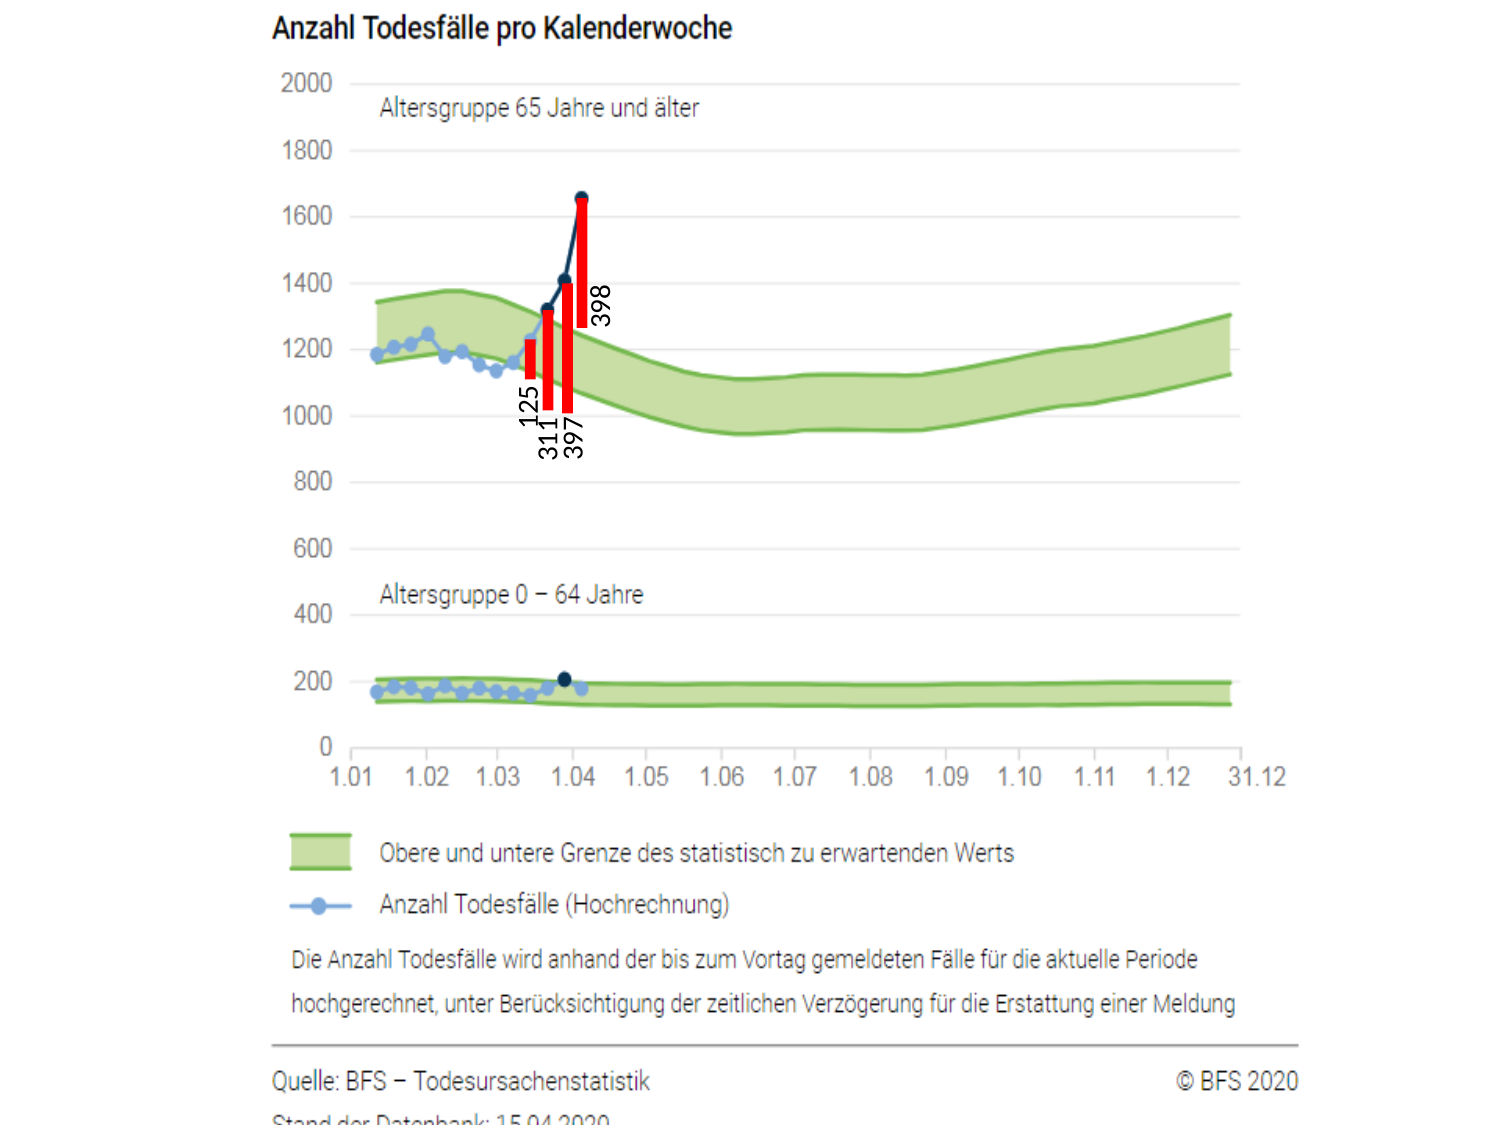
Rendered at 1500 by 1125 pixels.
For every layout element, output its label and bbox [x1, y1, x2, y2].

picture [265, 0, 1313, 1125]
